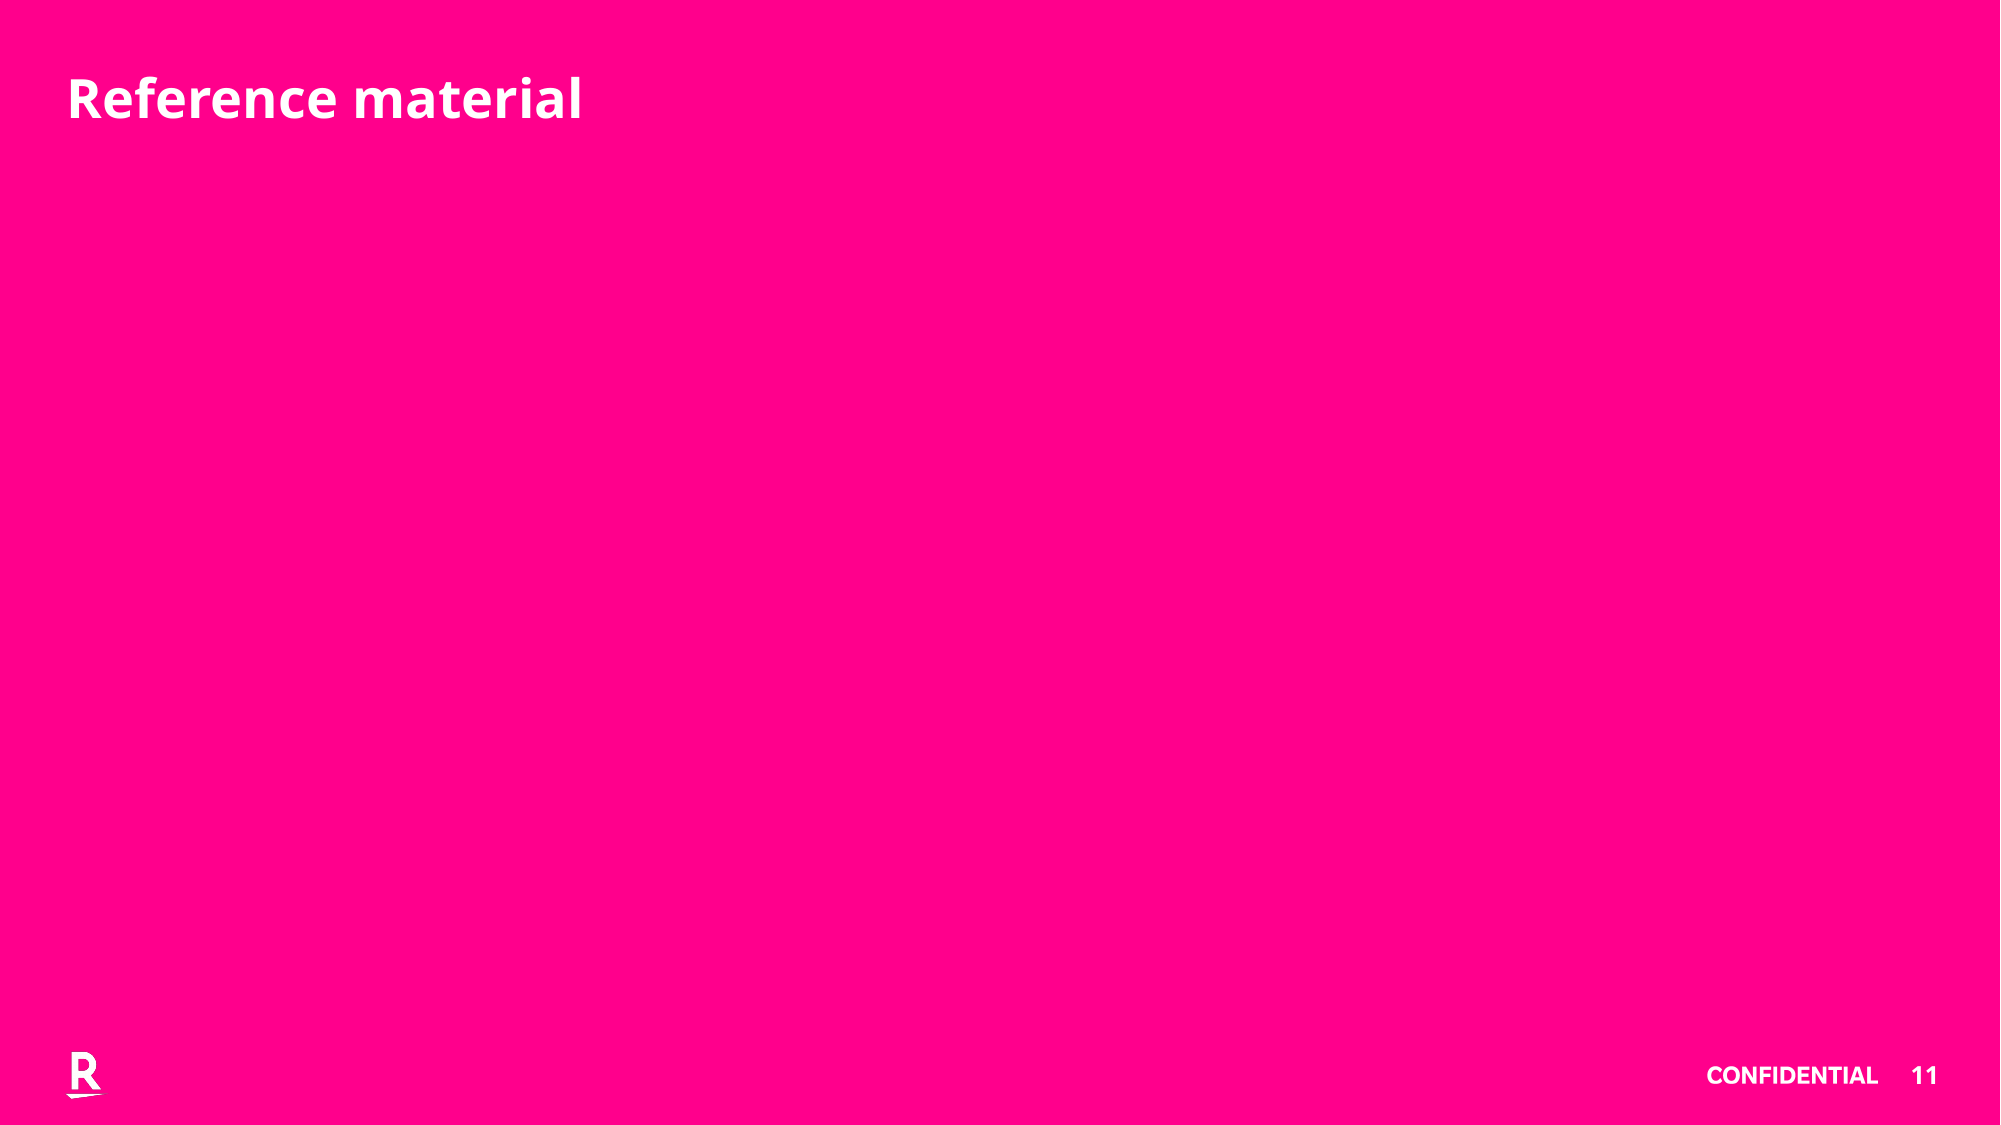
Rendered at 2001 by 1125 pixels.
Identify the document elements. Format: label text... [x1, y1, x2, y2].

picture [1707, 1066, 1878, 1084]
title Reference material [54, 52, 1946, 143]
